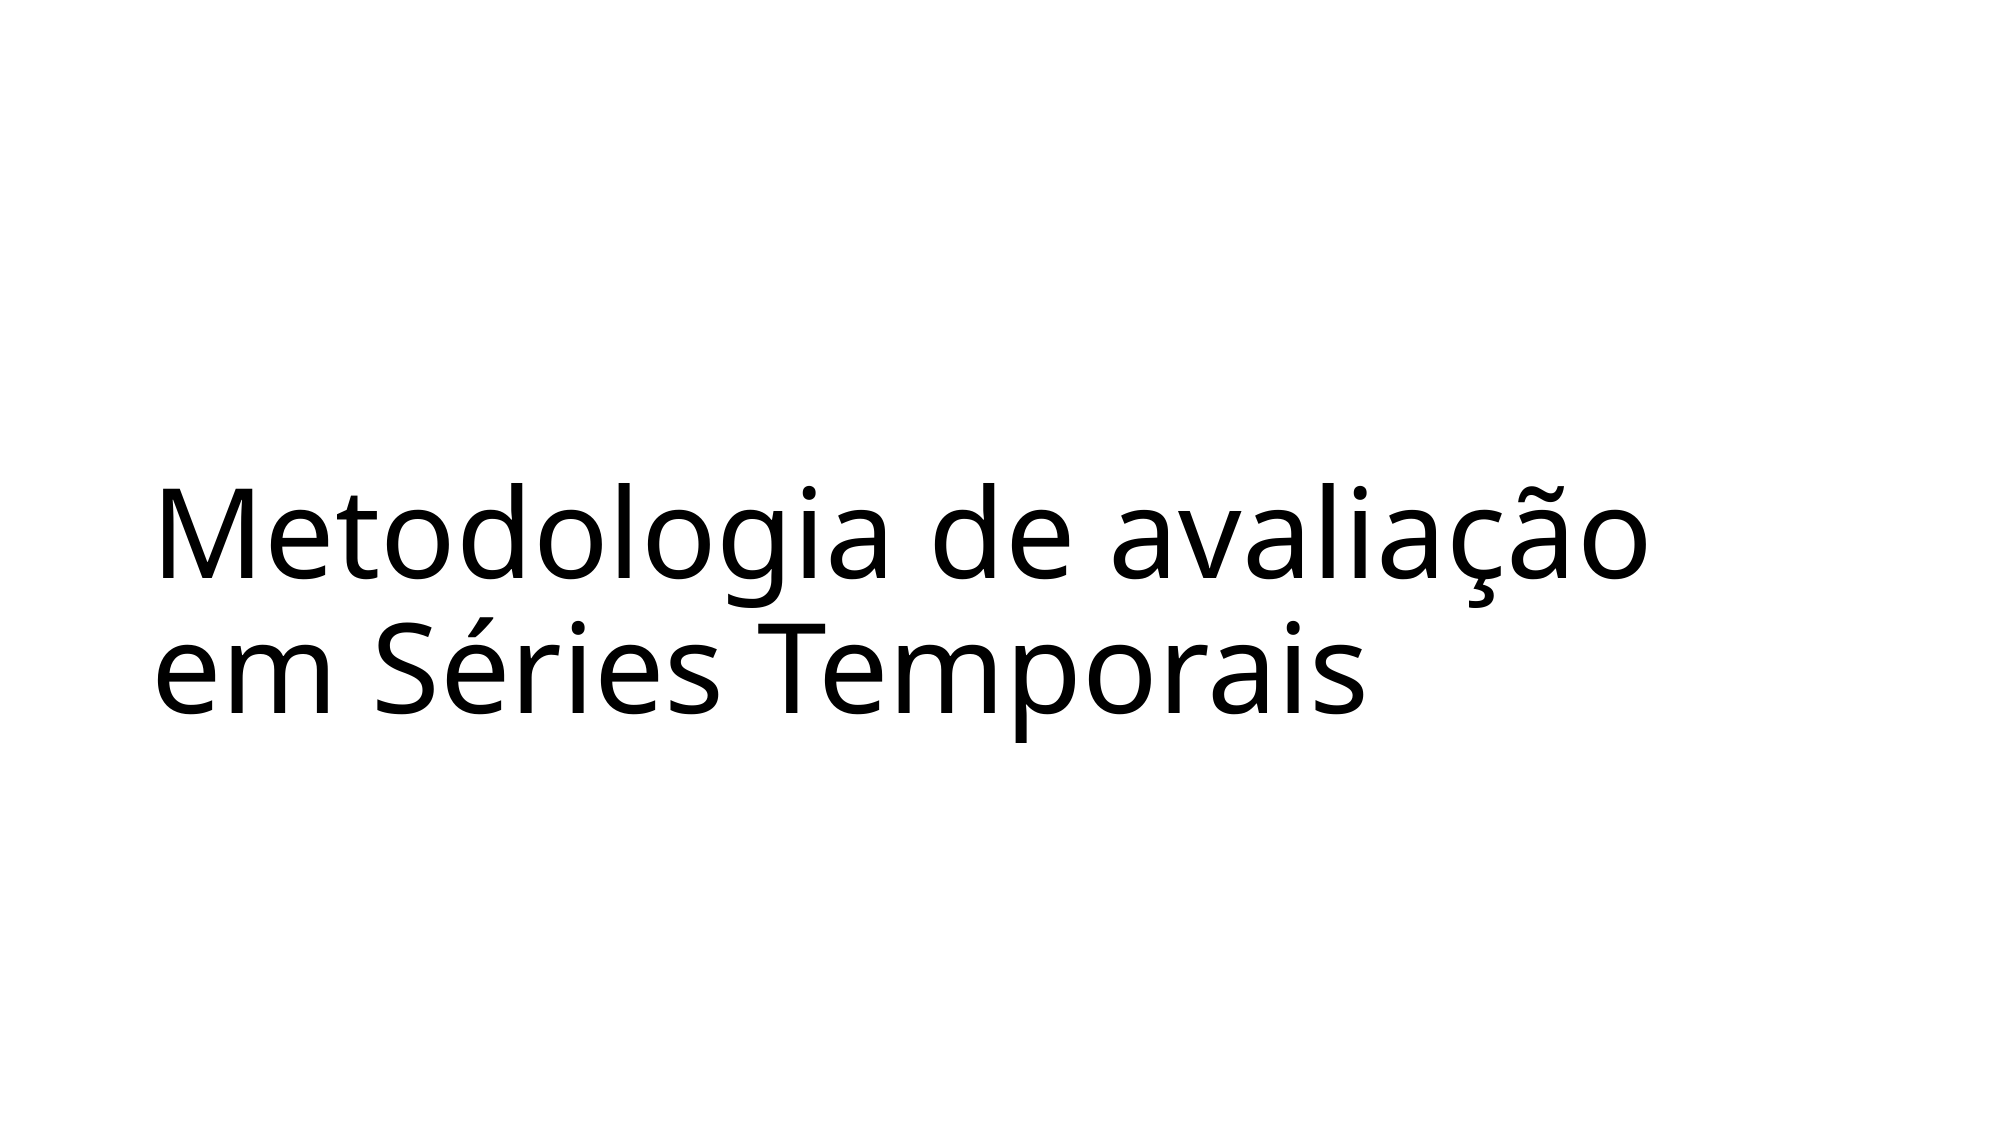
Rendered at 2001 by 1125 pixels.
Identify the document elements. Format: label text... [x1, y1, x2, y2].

title Metodologia de avaliação em Séries Temporais [136, 280, 1862, 749]
